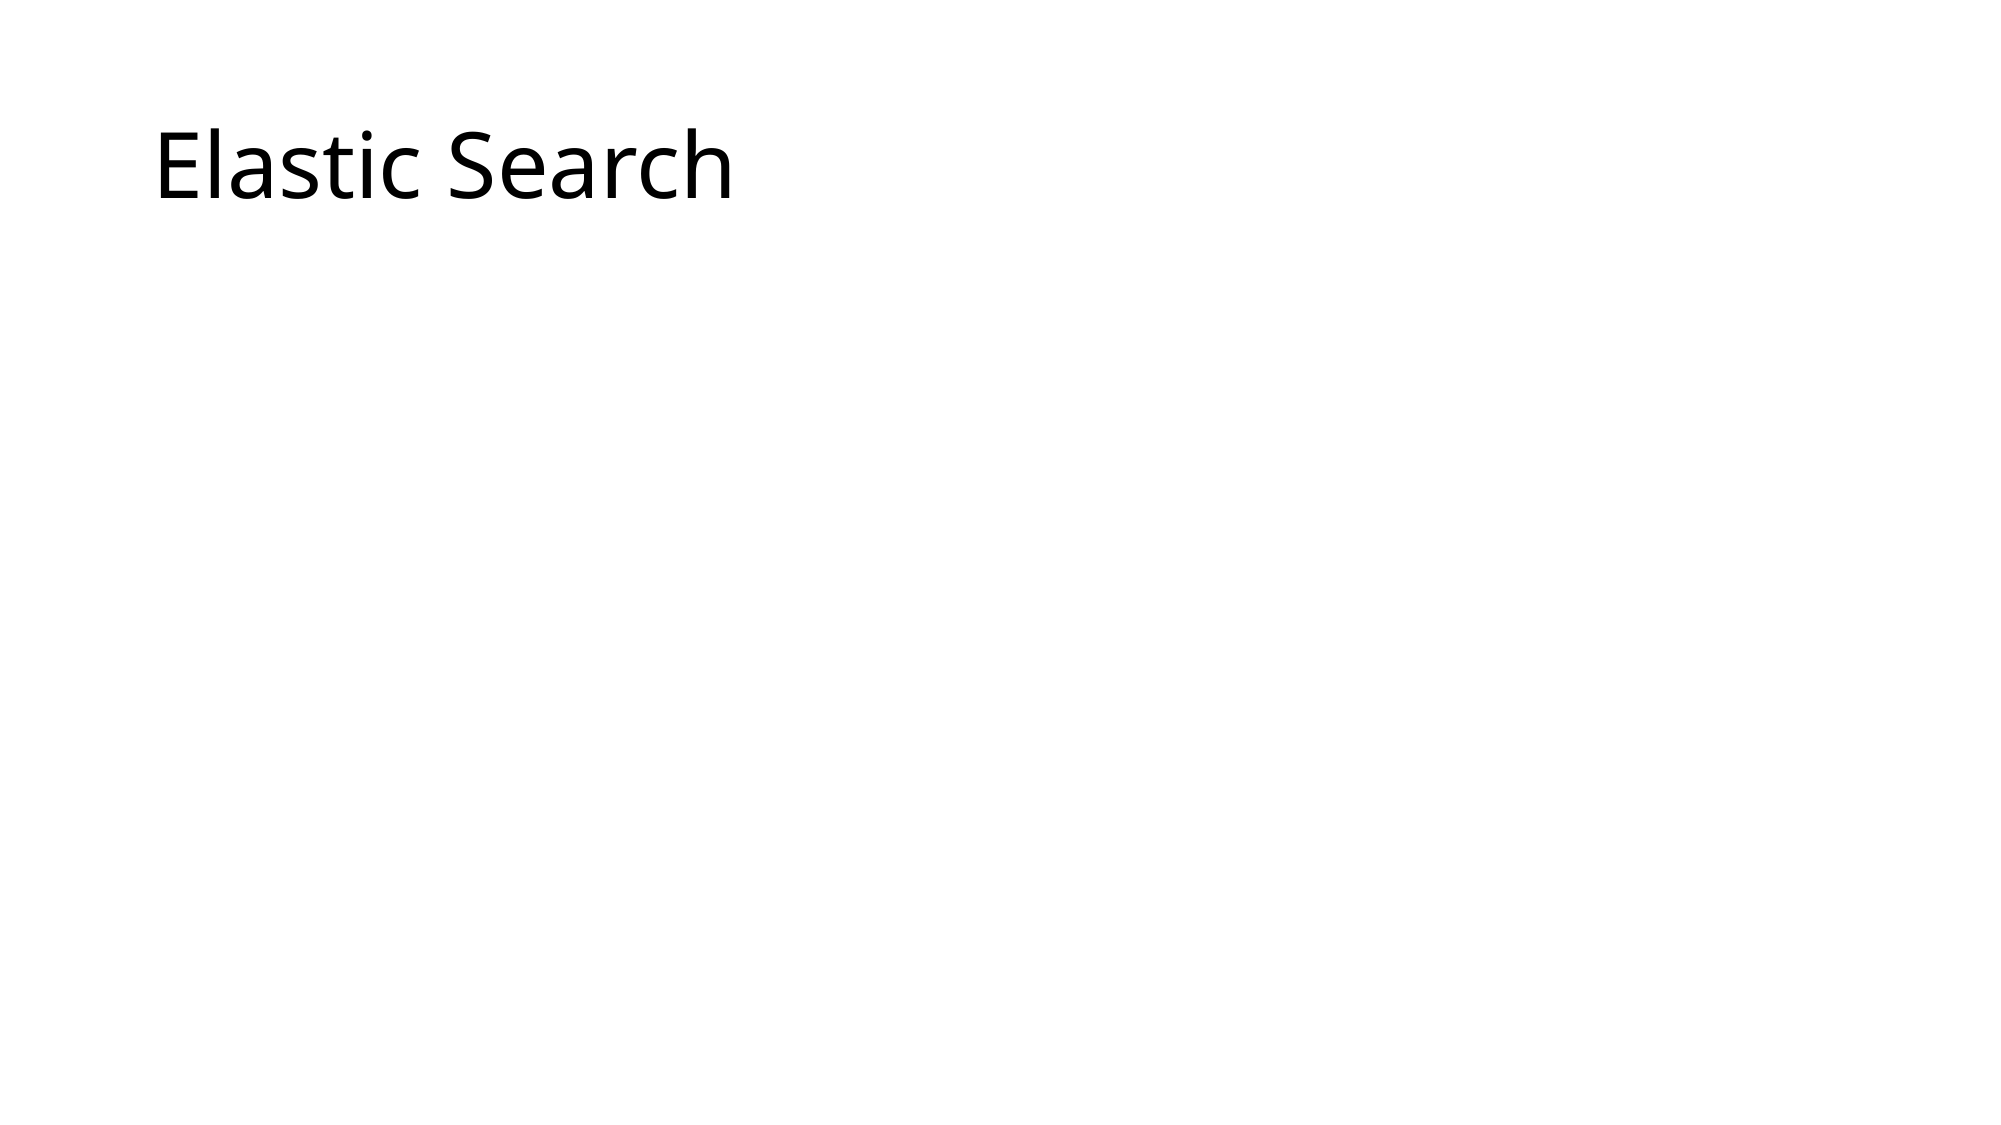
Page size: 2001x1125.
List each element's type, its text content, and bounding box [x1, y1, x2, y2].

title Elastic Search [137, 59, 1863, 278]
